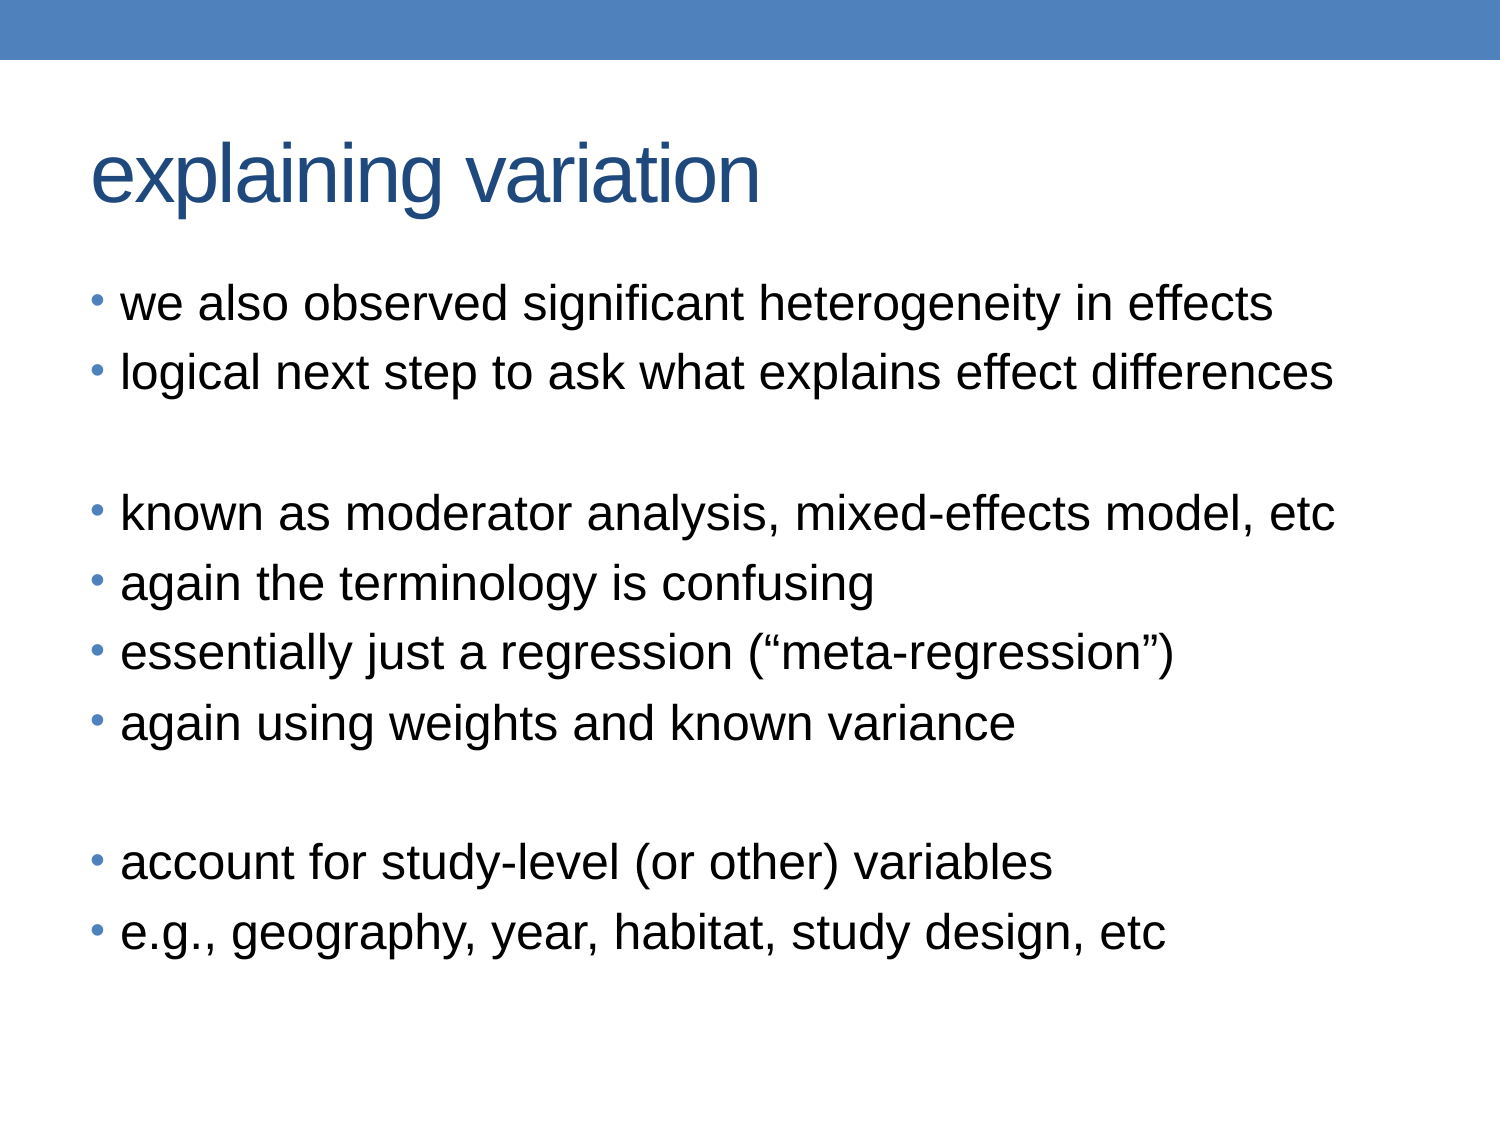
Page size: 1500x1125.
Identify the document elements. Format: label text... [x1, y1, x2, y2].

list we also observed significant heterogeneity in effects logical next step to ask what explains effect differences known as moderator analysis, mixed-effects model, etc again the terminology is confusing essentially just a regression (“meta-regression”) again using weights and known variance account for study-level (or other) variables e.g., geography, year, habitat, study design, etc [75, 262, 1425, 1063]
title explaining variation [75, 87, 1425, 250]
